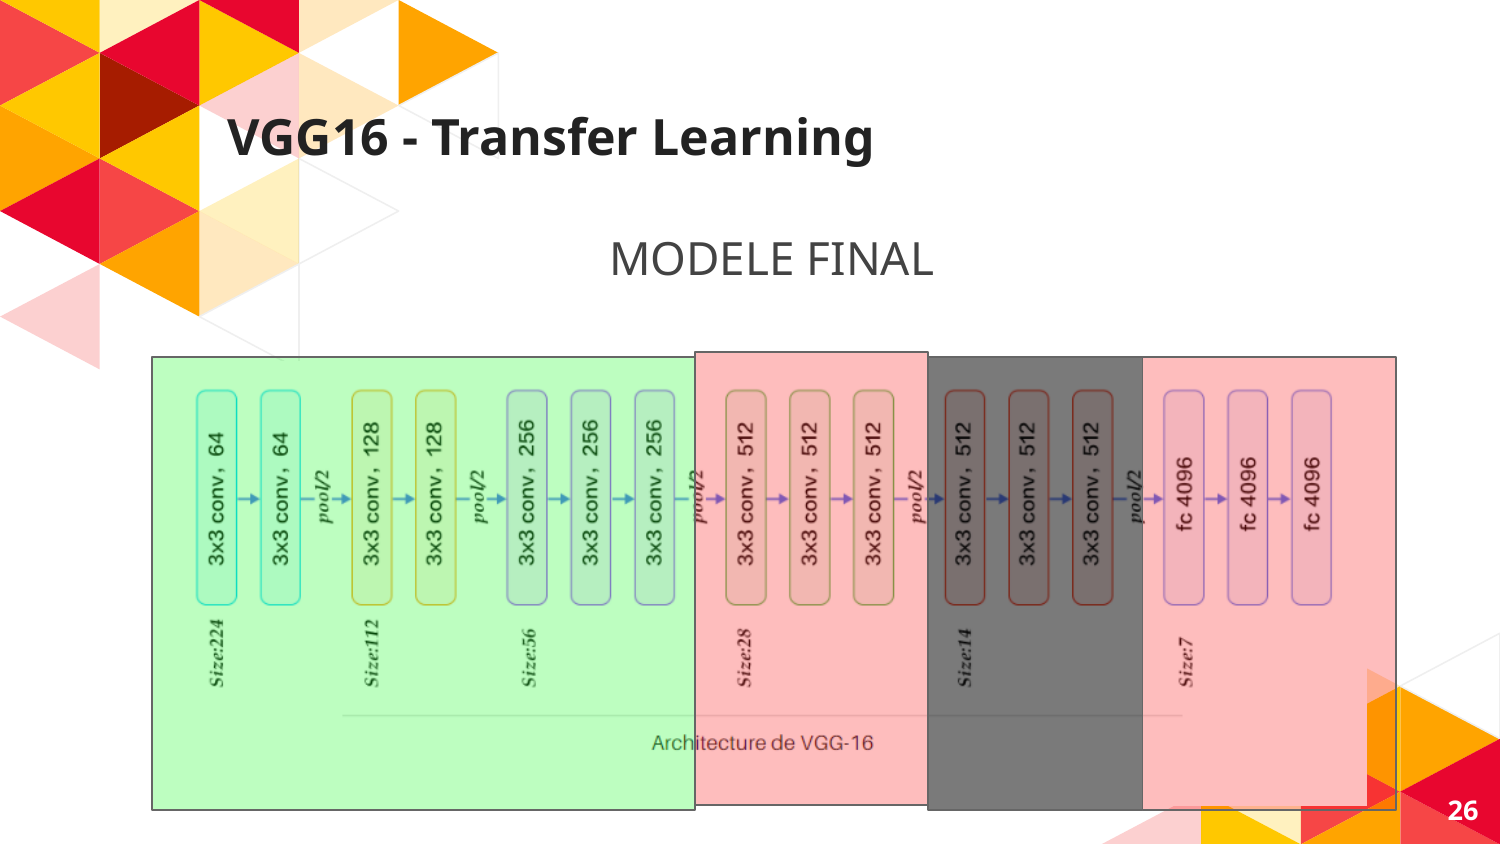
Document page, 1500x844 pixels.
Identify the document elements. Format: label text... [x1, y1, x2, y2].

title VGG16 - Transfer Learning [212, 70, 1272, 181]
picture [153, 361, 1367, 806]
text_box [1143, 357, 1396, 811]
slide_number 26 [1403, 779, 1494, 844]
text_box [695, 352, 929, 359]
list MODELE FINAL [139, 215, 1404, 692]
